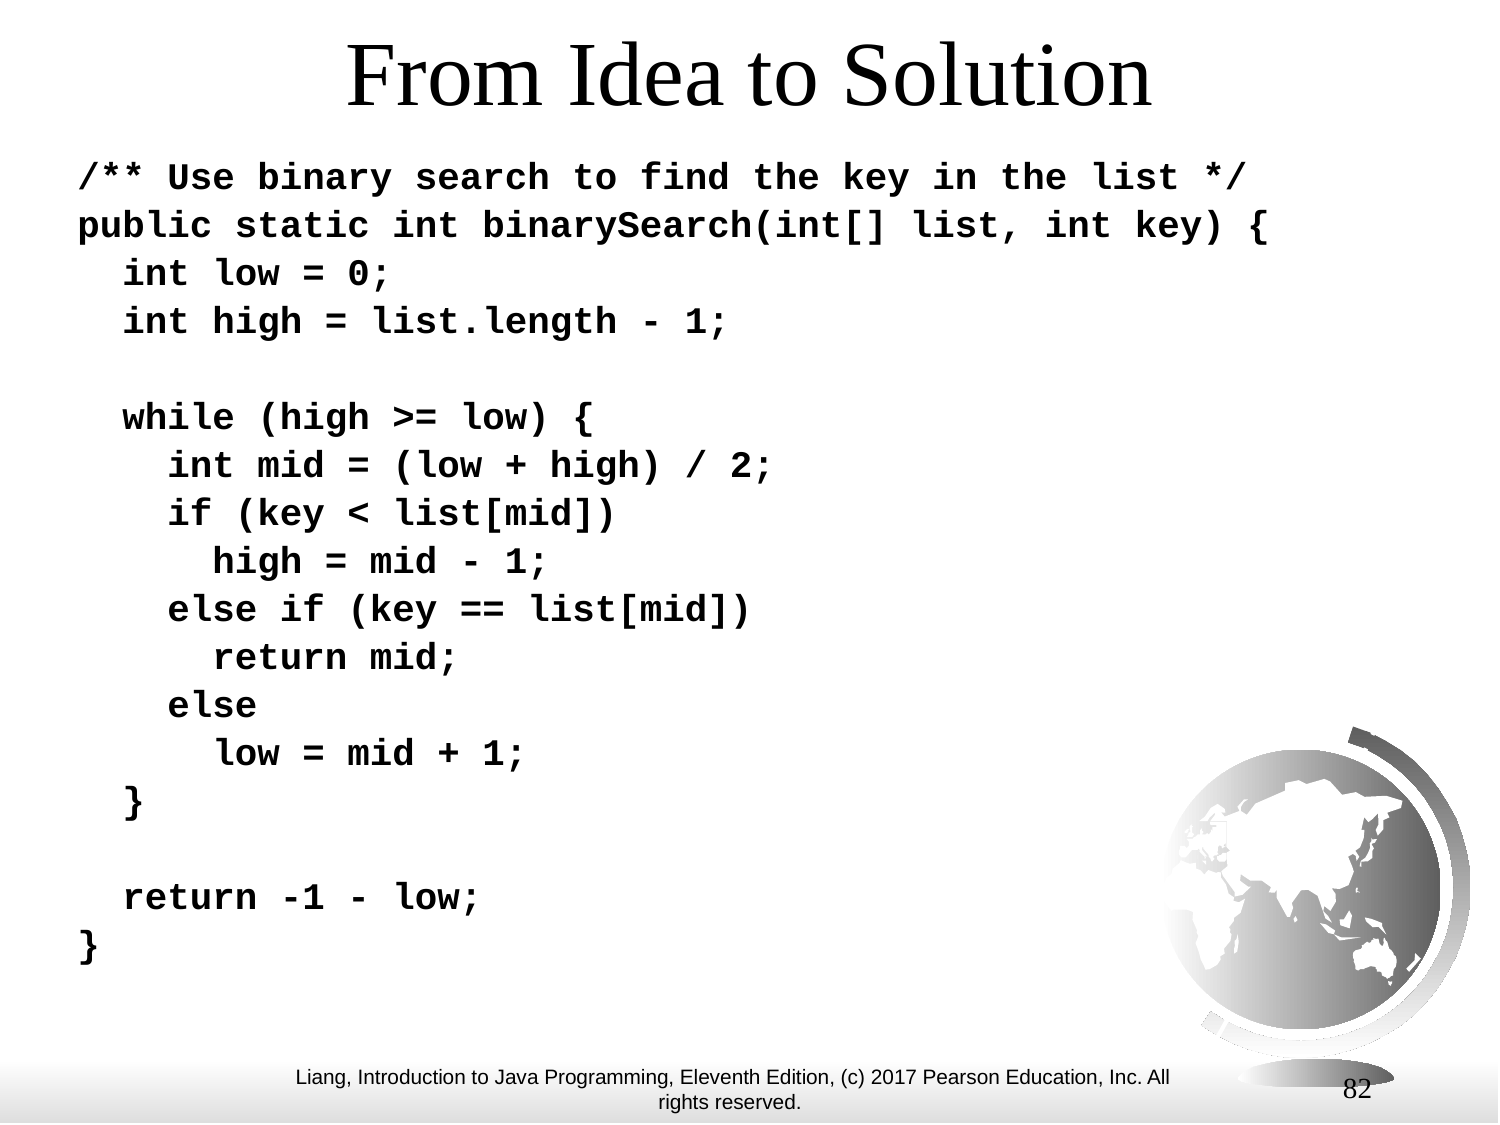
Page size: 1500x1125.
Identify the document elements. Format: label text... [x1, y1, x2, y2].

title From Idea to Solution [112, 24, 1388, 113]
list /** Use binary search to find the key in the list */ public static int binarySearch(int[] list, int key) { int low = 0; int high = list.length - 1; while (high >= low) { int mid = (low + high) / 2; if (key < list[mid]) high = mid - 1; else if (key == list[mid]) return mid; else low = mid + 1; } return -1 - low; } [62, 149, 1475, 1013]
slide_number 82 [1074, 1049, 1388, 1125]
